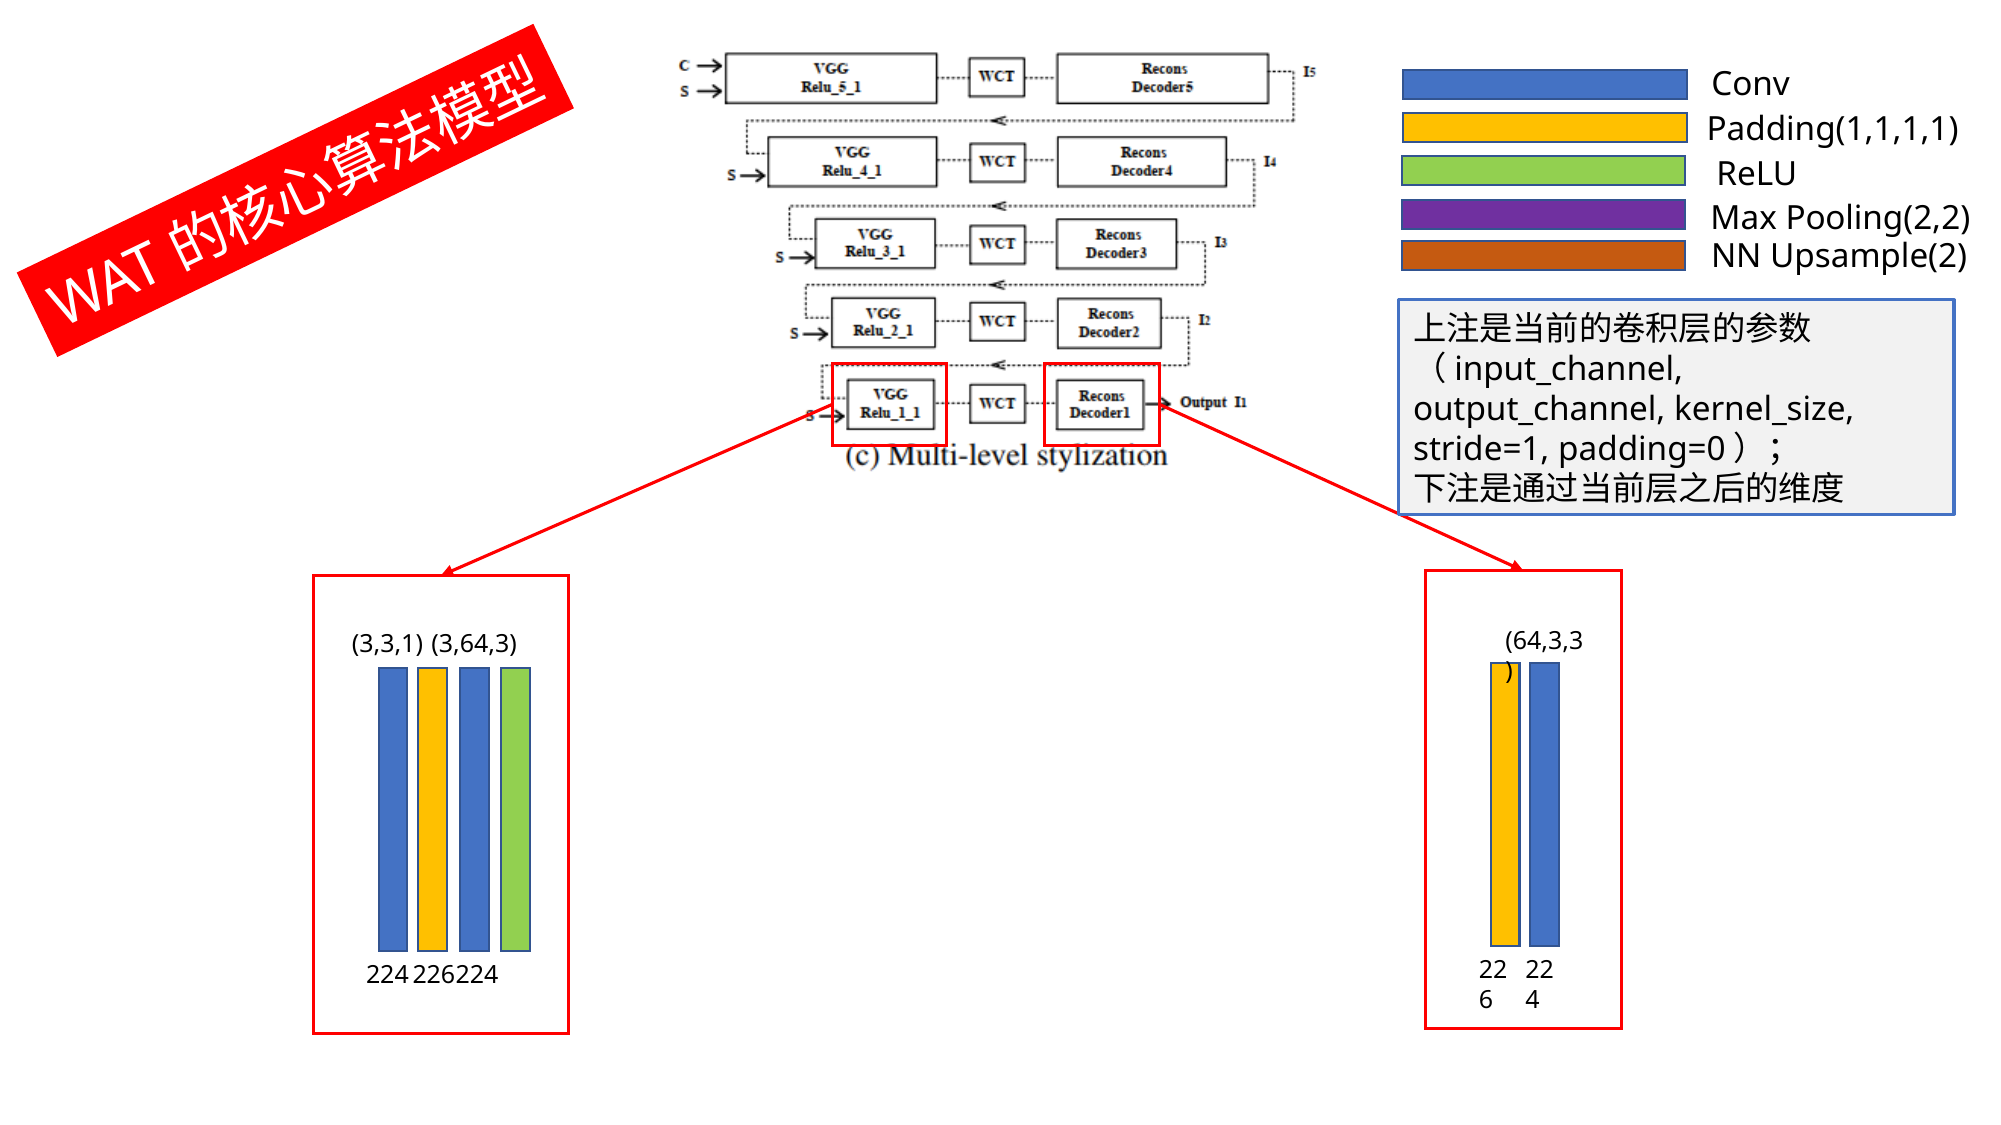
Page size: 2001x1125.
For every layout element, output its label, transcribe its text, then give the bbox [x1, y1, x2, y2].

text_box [1425, 570, 1622, 1029]
picture [669, 39, 1323, 485]
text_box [1159, 404, 1524, 571]
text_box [313, 575, 569, 1034]
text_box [440, 404, 833, 576]
text_box 上注是当前的卷积层的参数（input_channel, output_channel, kernel_size, stride=1, padding=0）； 下注是通过当前层之后的维度 [1398, 299, 1954, 515]
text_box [1401, 54, 1977, 283]
text_box WAT的核心算法模型 [15, 22, 576, 359]
